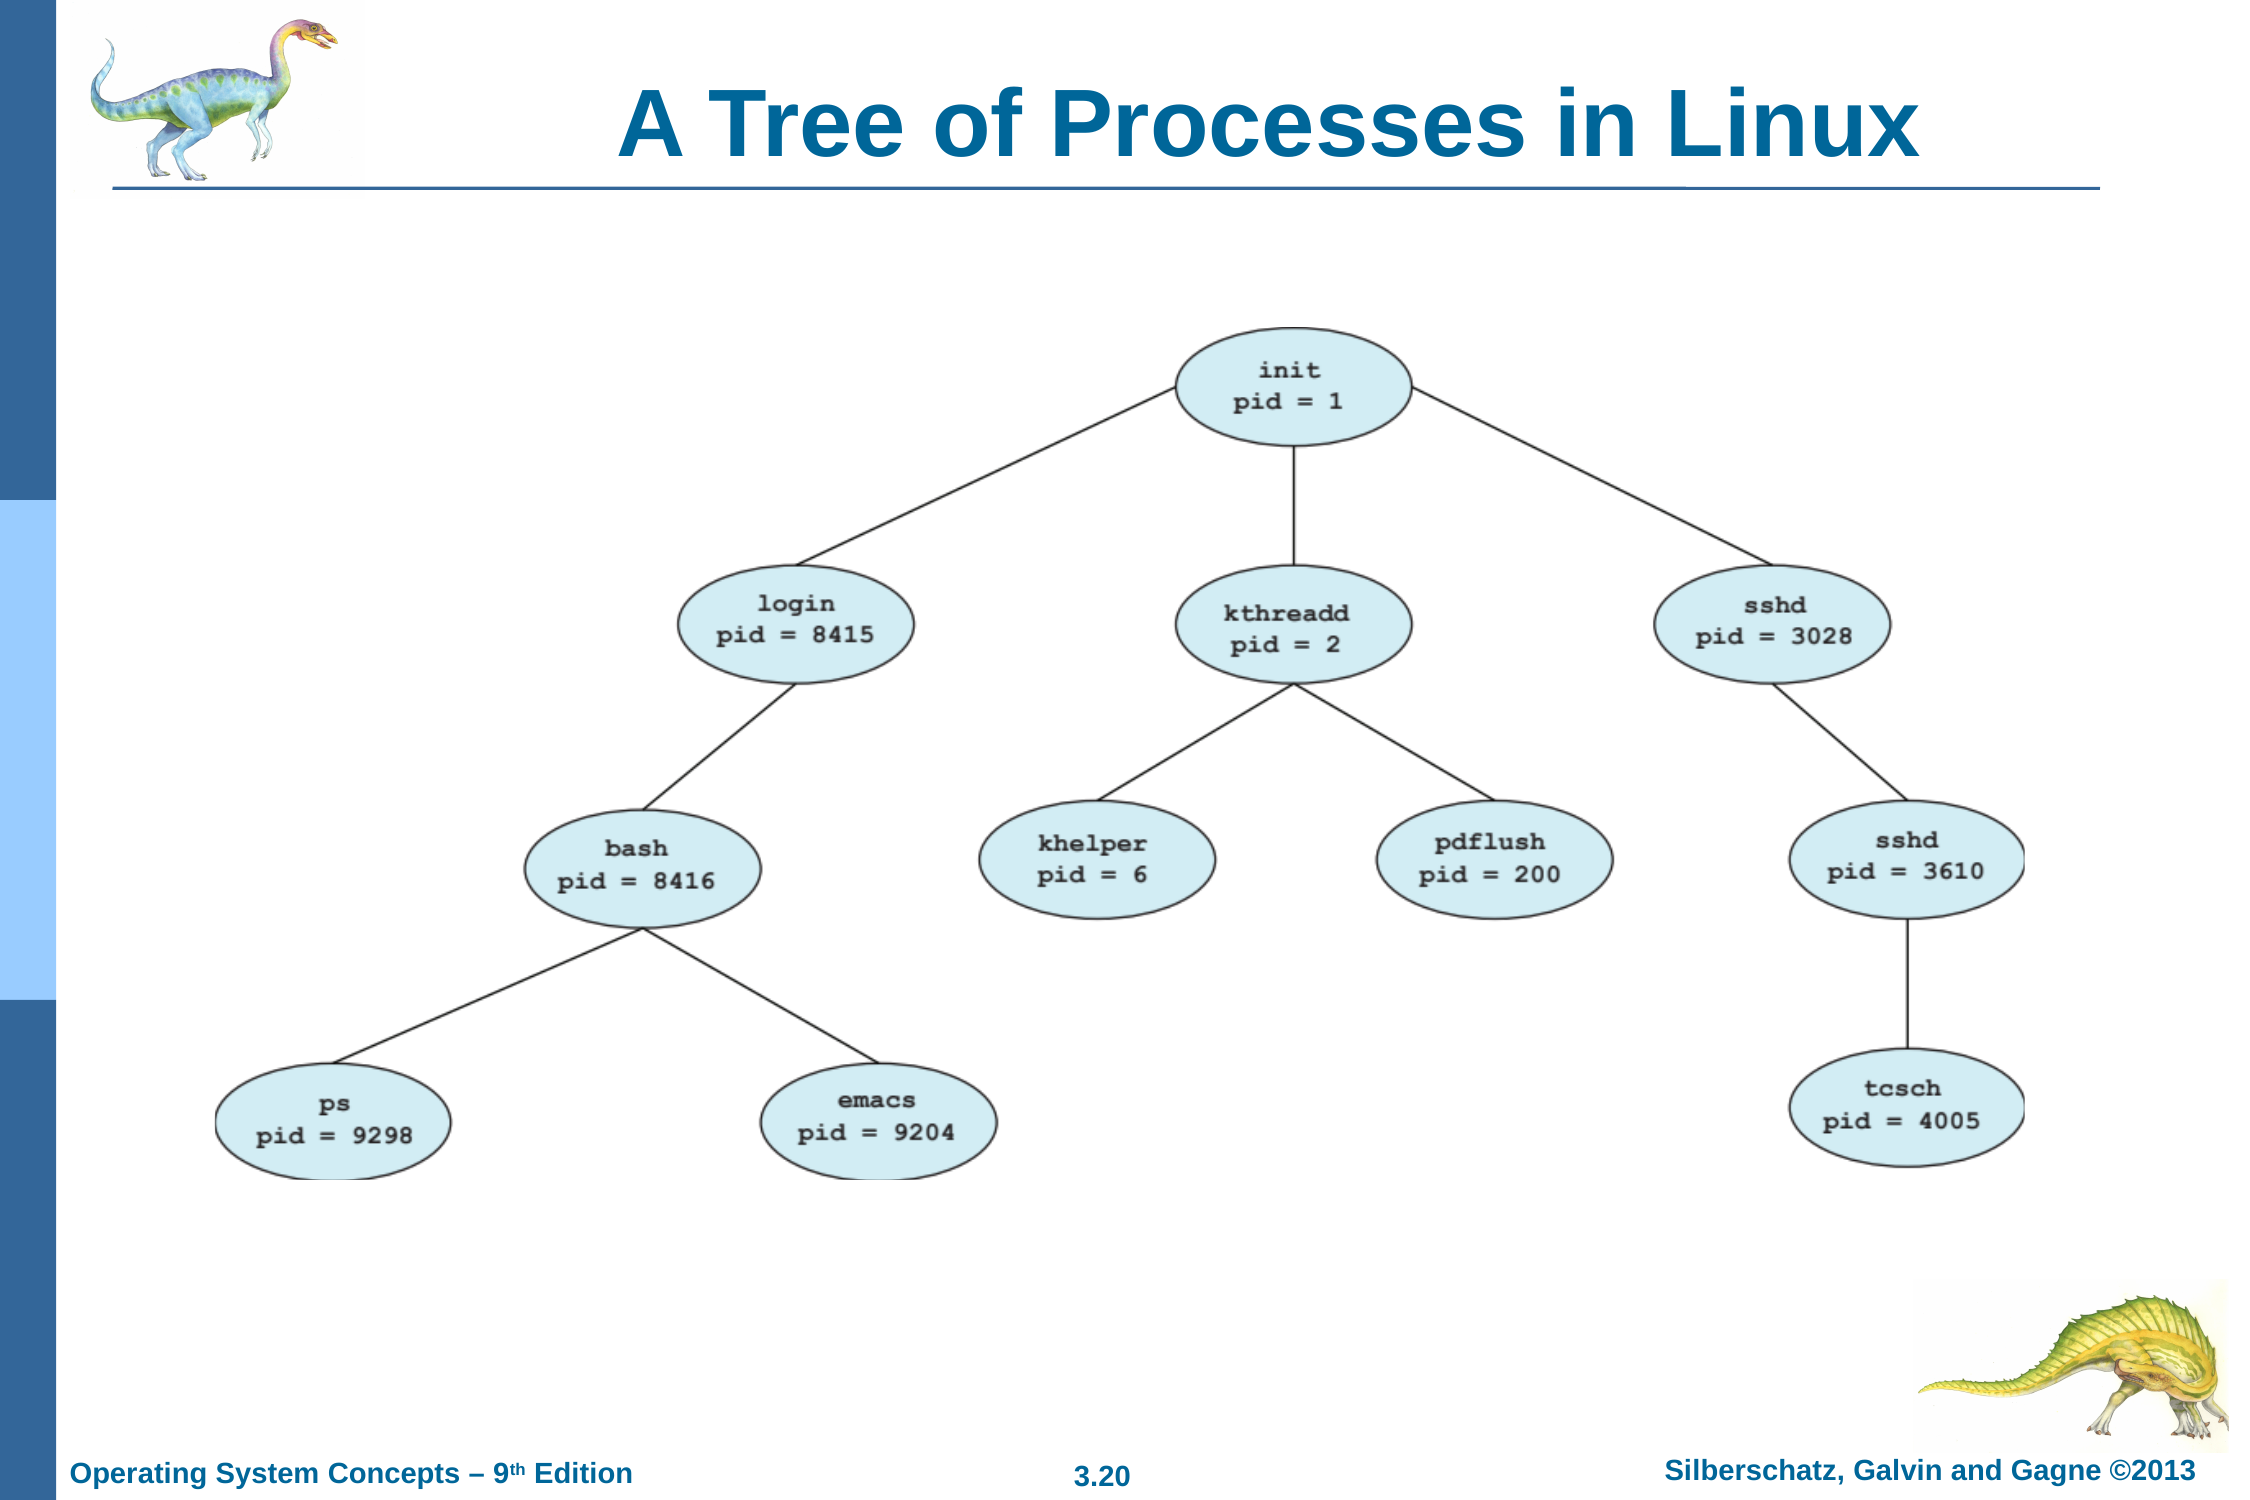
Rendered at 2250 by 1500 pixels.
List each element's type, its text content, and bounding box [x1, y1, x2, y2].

picture [70, 0, 365, 199]
picture [1913, 1279, 2229, 1453]
title A Tree of Processes in Linux [256, 60, 2250, 187]
picture [214, 327, 2025, 1181]
